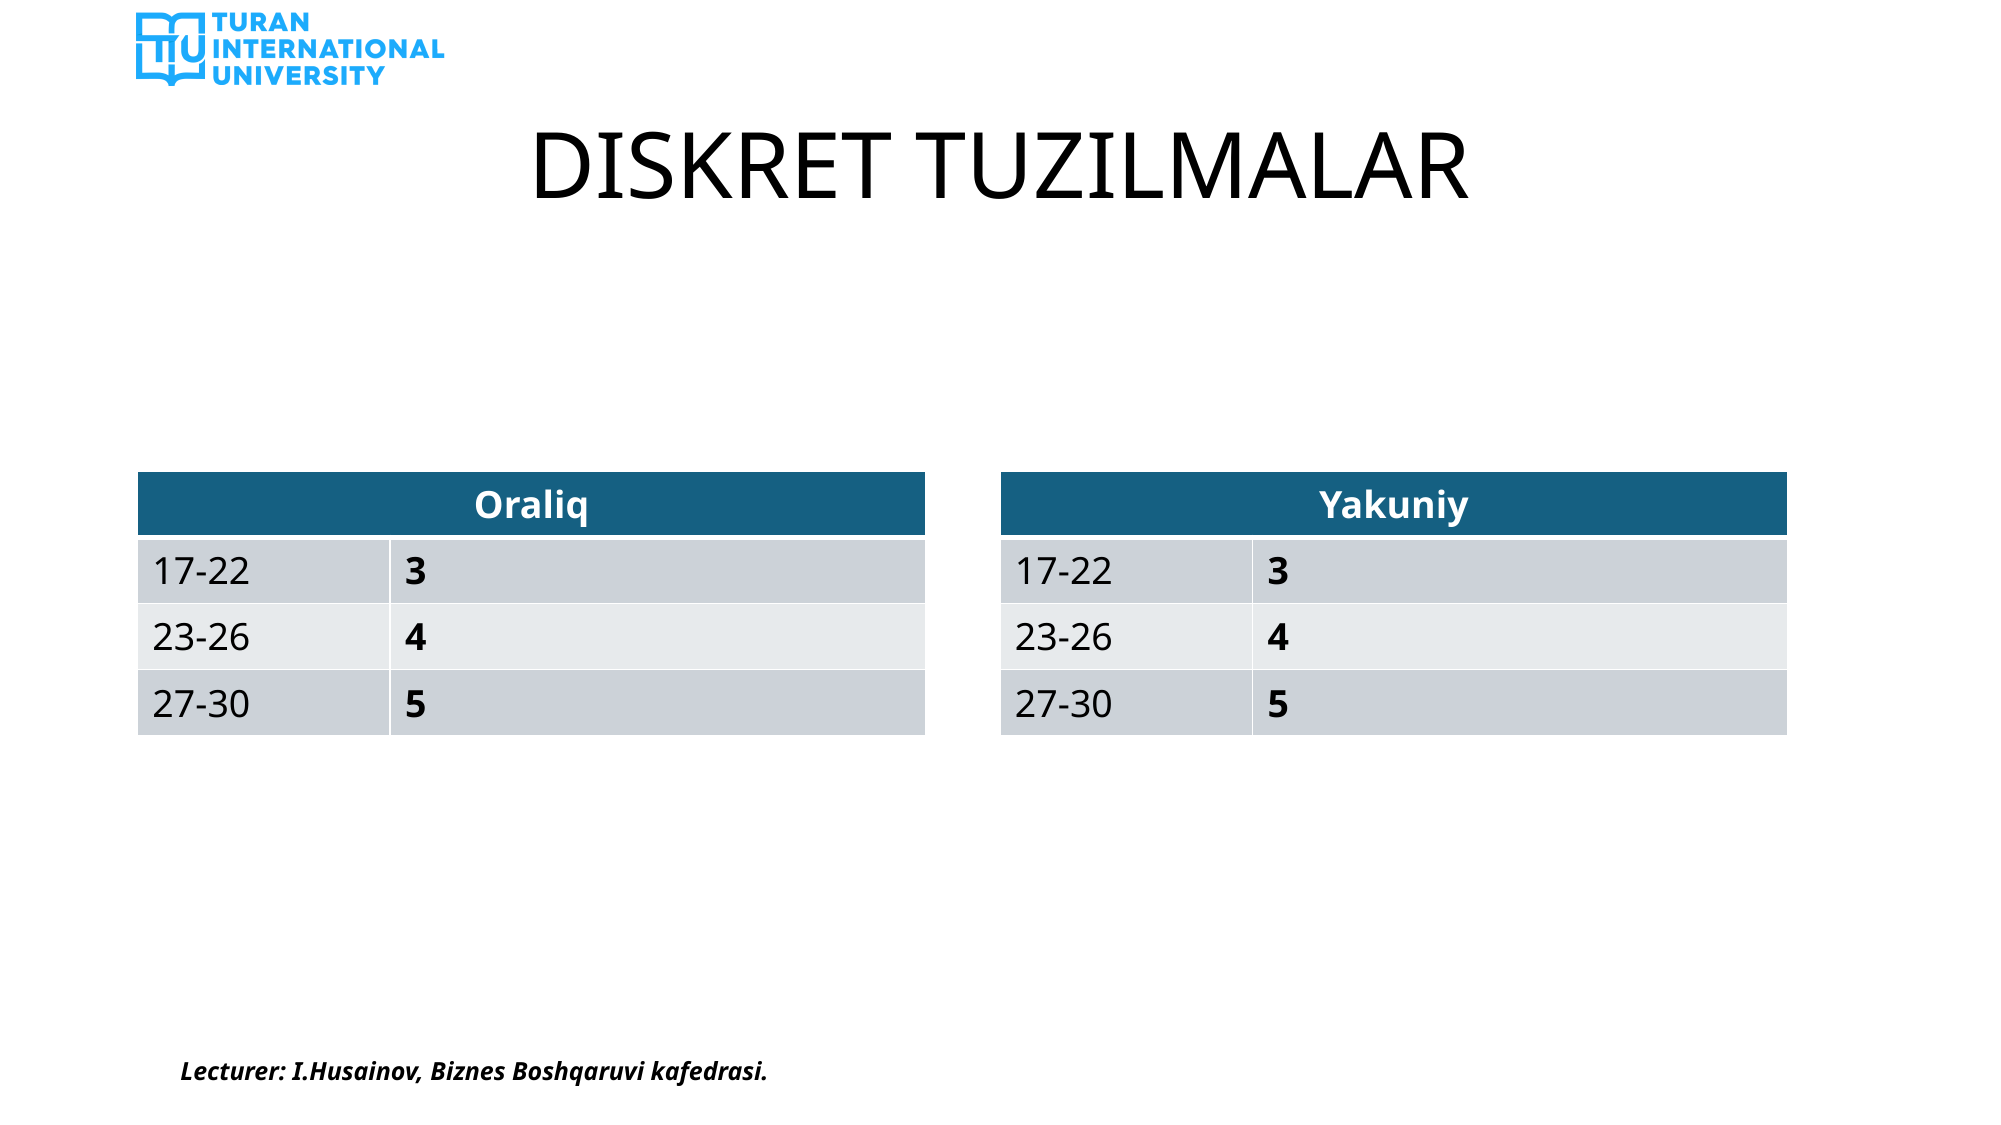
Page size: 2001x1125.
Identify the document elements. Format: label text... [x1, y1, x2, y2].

table_cell 27-30 [138, 670, 389, 735]
table_cell 5 [391, 670, 925, 735]
table_cell 23-26 [1001, 604, 1252, 669]
table_cell 27-30 [1001, 670, 1252, 735]
table_header Yakuniy [1001, 472, 1787, 535]
table_cell 3 [391, 540, 925, 603]
table_cell 3 [1253, 540, 1787, 603]
table_cell 4 [391, 604, 925, 669]
table_cell 4 [1253, 604, 1787, 669]
picture [132, 0, 450, 112]
table_cell 17-22 [1001, 540, 1252, 603]
title DISKRET TUZILMALAR [137, 59, 1863, 278]
footer Lecturer: I.Husainov, Biznes Boshqaruvi kafedrasi. [137, 1042, 813, 1103]
table_cell 23-26 [138, 604, 389, 669]
table_cell 17-22 [138, 540, 389, 603]
table_header Oraliq [138, 472, 925, 535]
table_cell 5 [1253, 670, 1787, 735]
